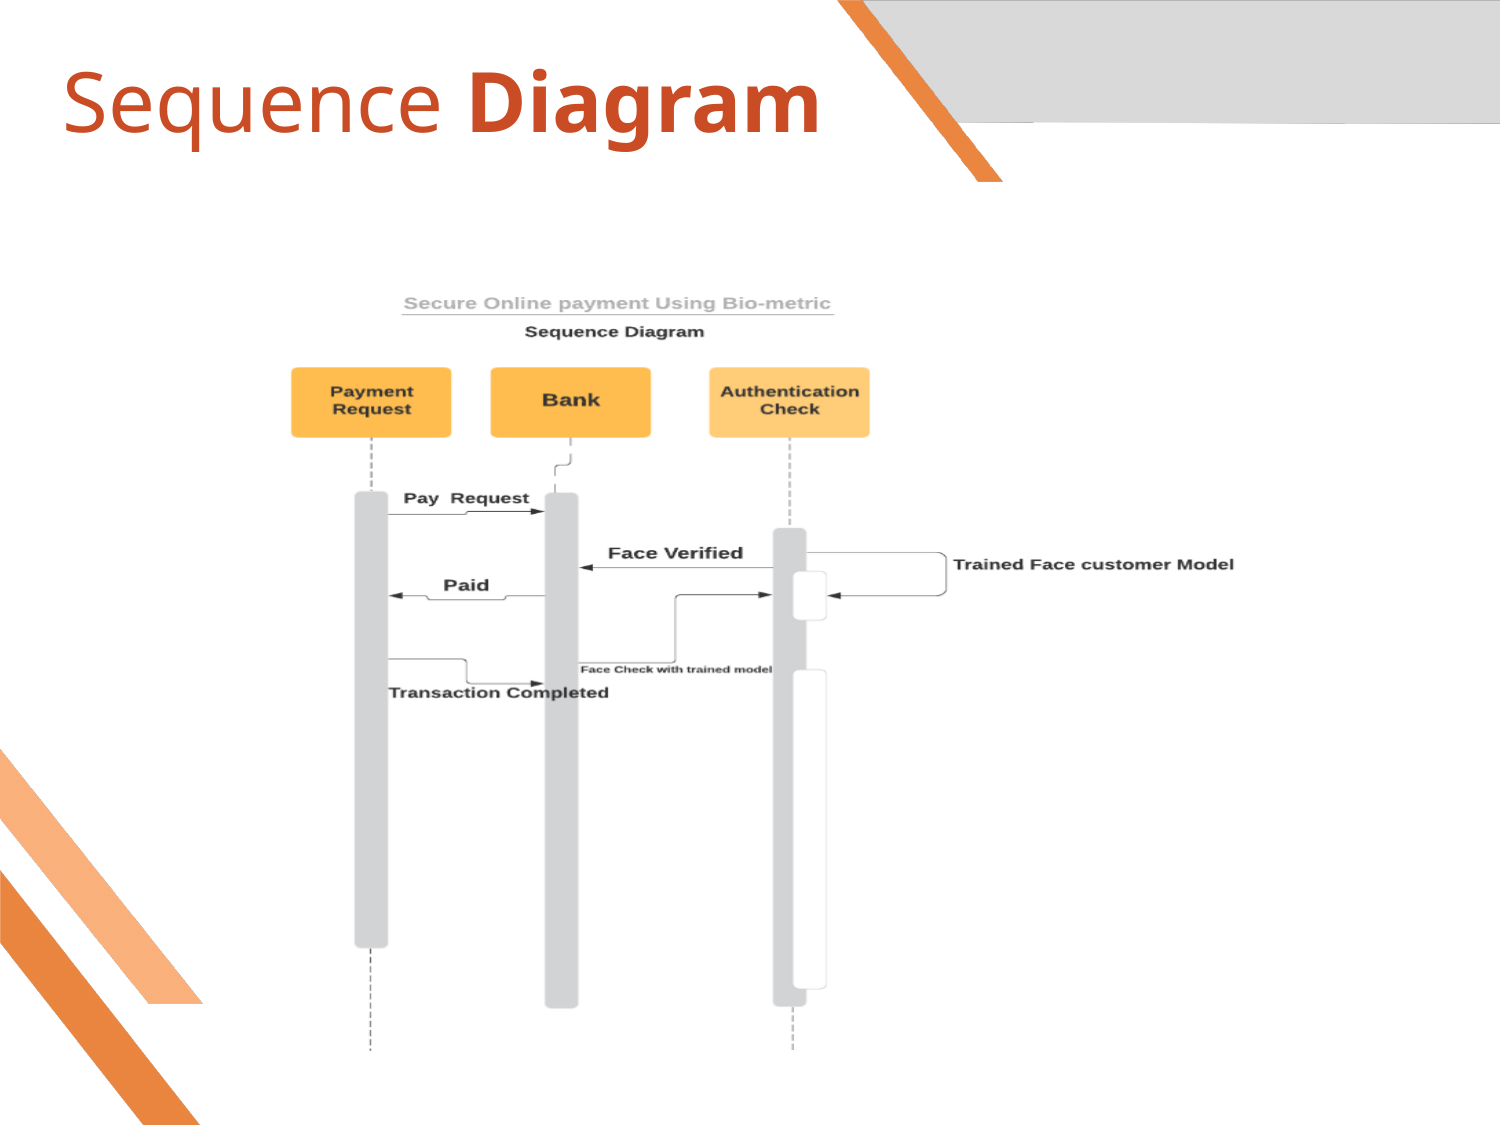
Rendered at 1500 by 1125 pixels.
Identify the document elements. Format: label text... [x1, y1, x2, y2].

picture [0, 745, 203, 1125]
title Sequence Diagram [0, 54, 958, 145]
picture [837, 0, 1500, 182]
picture [253, 278, 1247, 1051]
